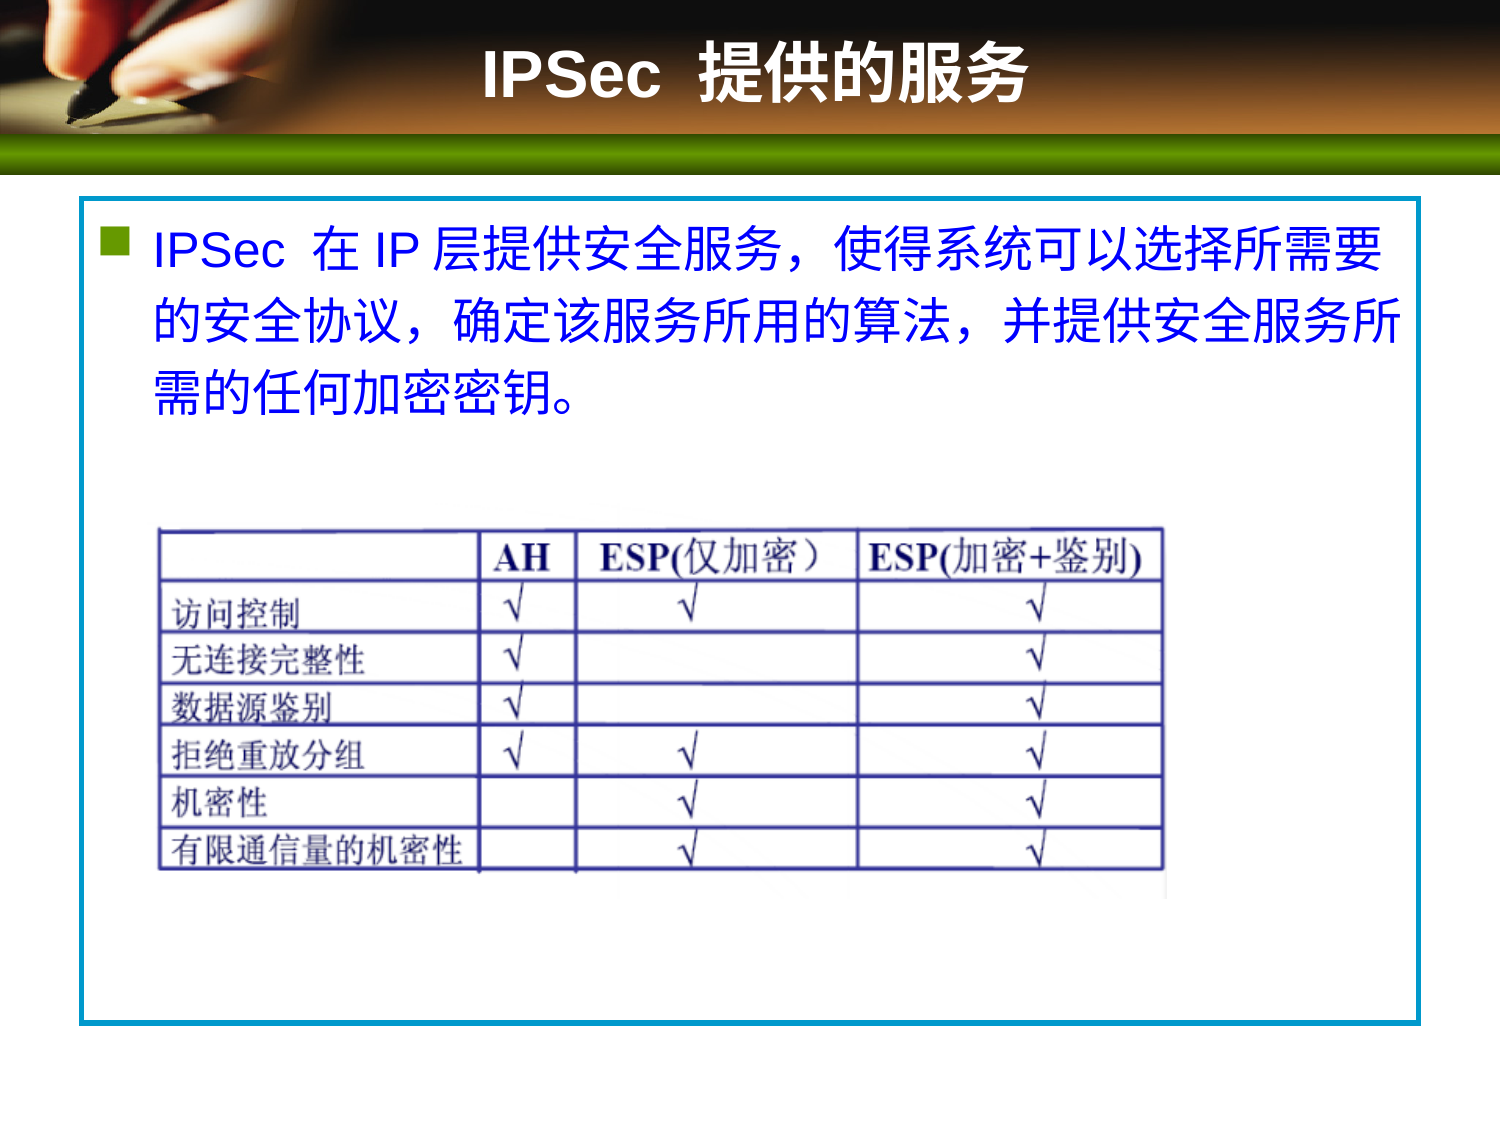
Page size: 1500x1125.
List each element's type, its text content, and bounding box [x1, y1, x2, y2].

text_box IPSec 在IP层提供安全服务，使得系统可以选择所需要的安全协议，确定该服务所用的算法，并提供安全服务所需的任何加密密钥。 [81, 198, 1419, 1024]
picture [0, 0, 1500, 134]
picture [147, 503, 1167, 899]
title IPSec 提供的服务 [74, 24, 1438, 118]
